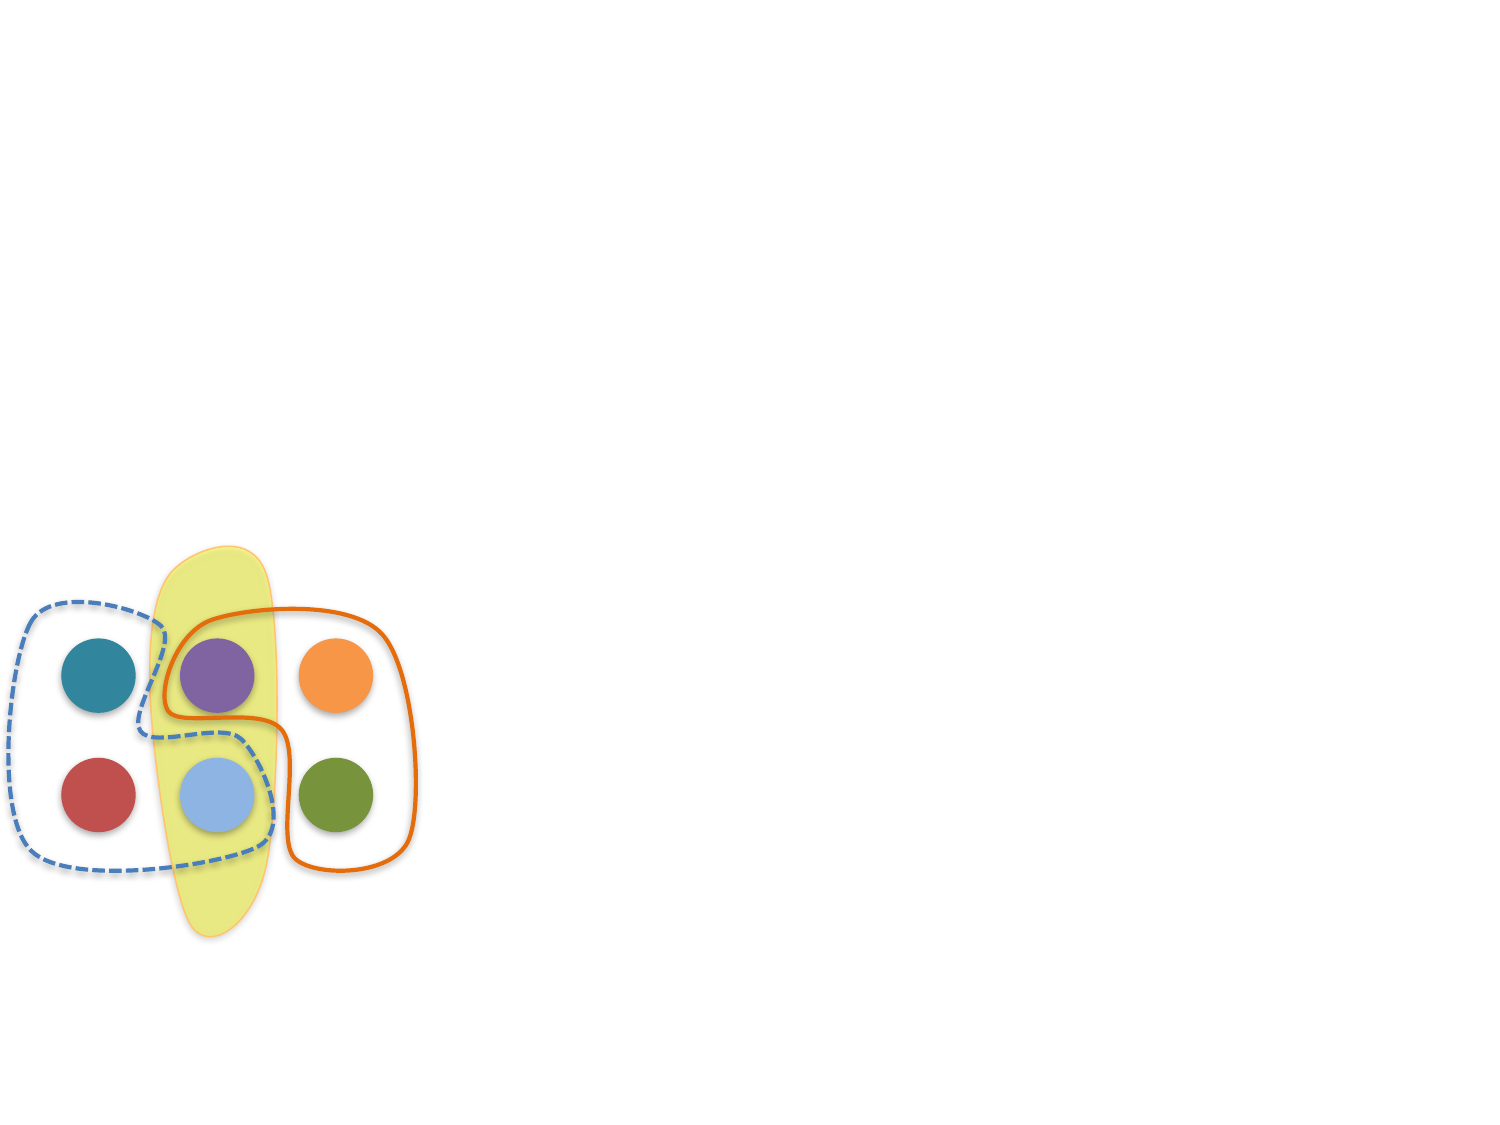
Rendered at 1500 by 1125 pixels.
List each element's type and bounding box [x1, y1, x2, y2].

text_box [8, 545, 417, 937]
